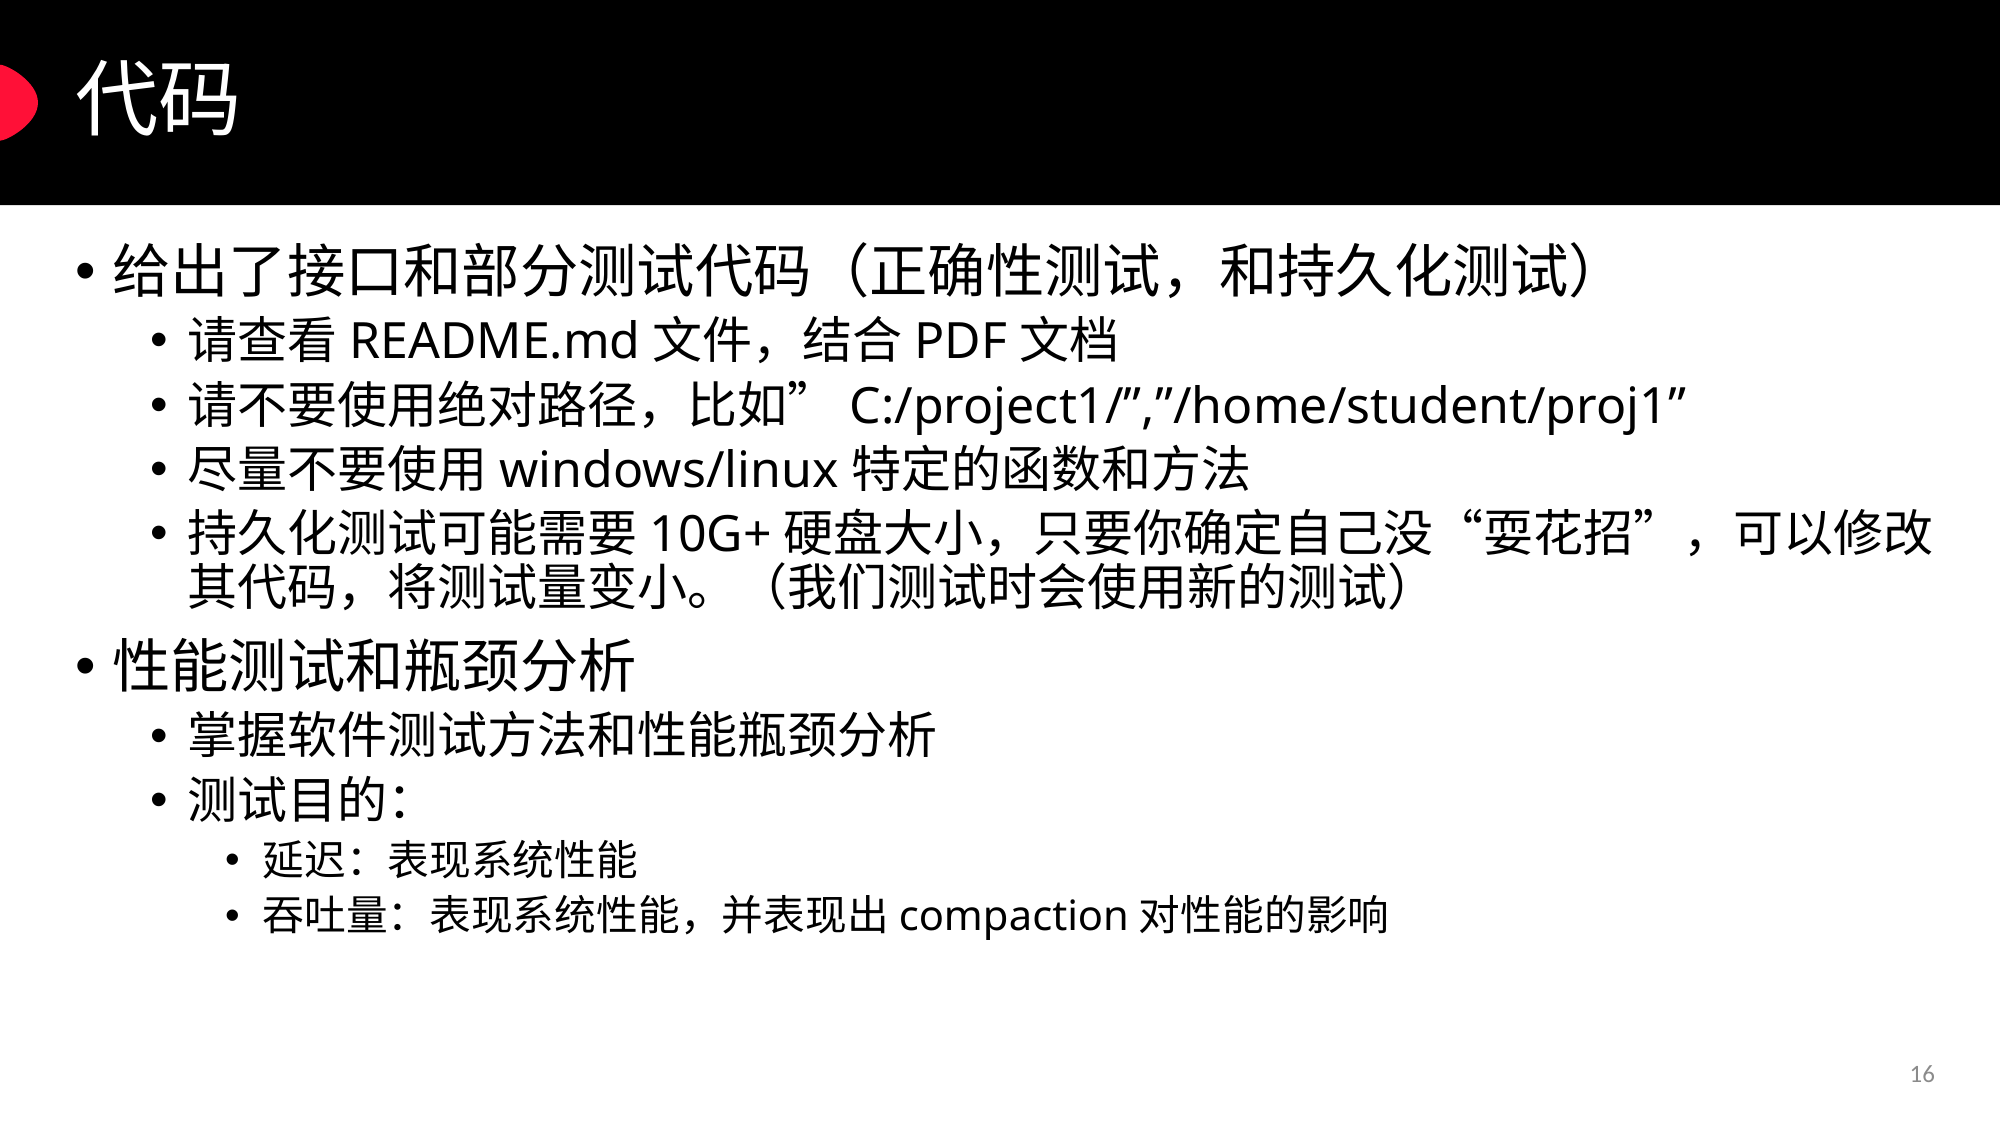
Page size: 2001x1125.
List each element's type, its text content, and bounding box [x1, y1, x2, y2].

list 给出了接口和部分测试代码（正确性测试，和持久化测试） 请查看README.md文件，结合PDF文档 请不要使用绝对路径，比如”C:/project1/”,”/home/student/proj1” 尽量不要使用windows/linux特定的函数和方法 持久化测试可能需要10G+硬盘大小，只要你确定自己没“耍花招”，可以修改其代码，将测试量变小。（我们测试时会使用新的测试） 性能测试和瓶颈分析 掌握软件测试方法和性能瓶颈分析 测试目的： 延迟：表现系统性能 吞吐量：表现系统性能，并表现出compaction对性能的影响 [60, 234, 1950, 1069]
title 代码 [60, 14, 1950, 192]
slide_number 16 [1412, 1042, 1950, 1103]
